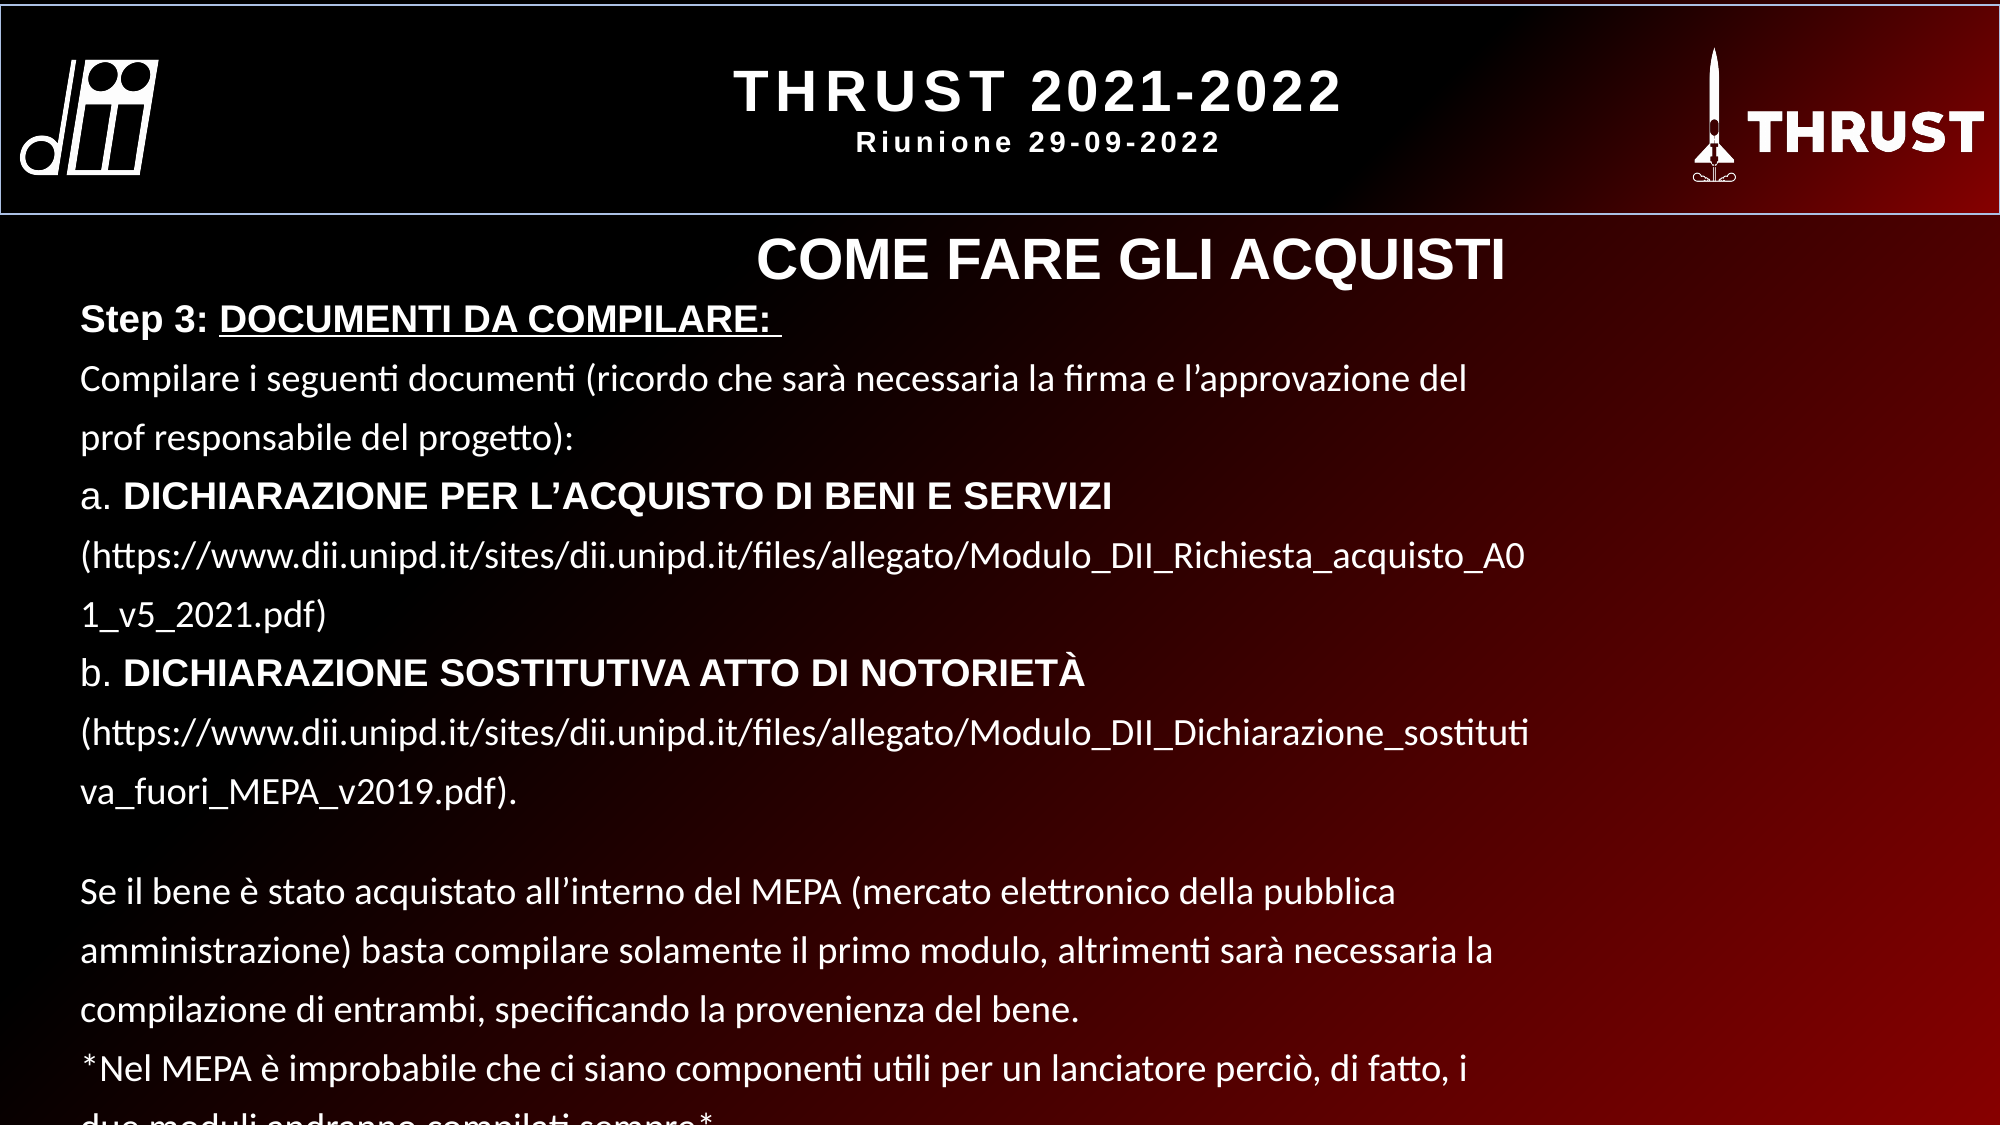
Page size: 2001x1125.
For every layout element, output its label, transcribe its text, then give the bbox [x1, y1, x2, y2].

text_box COME FARE GLI ACQUISTI [700, 213, 1564, 292]
text_box [0, 4, 2000, 215]
picture [18, 48, 160, 180]
picture [1652, 13, 2000, 215]
text_box Step 3: DOCUMENTI DA COMPILARE: Compilare i seguenti documenti (ricordo che sarà necessaria la firma e l’approvazione del prof responsabile del progetto): a. DICHIARAZIONE PER L’ACQUISTO DI BENI E SERVIZI (https://www.dii.unipd.it/sites/dii.unipd.it/files/allegato/Modulo_DII_Richiesta_acquisto_A0 1_v5_2021.pdf) b. DICHIARAZIONE SOSTITUTIVA ATTO DI NOTORIETÀ (https://www.dii.unipd.it/sites/dii.unipd.it/files/allegato/Modulo_DII_Dichiarazione_sostituti va_fuori_MEPA_v2019.pdf). Se il bene è stato acquistato all’interno del MEPA (mercato elettronico della pubblica amministrazione) basta compilare solamente il primo modulo, altrimenti sarà necessaria la compilazione di entrambi, specificando la provenienza del bene. *Nel MEPA è improbabile che ci siano componenti utili per un lanciatore perciò, di fatto, i due moduli andranno compilati sempre* [65, 292, 1839, 1125]
text_box THRUST 2021-2022 Riunione 29-09-2022 [630, 45, 1444, 166]
